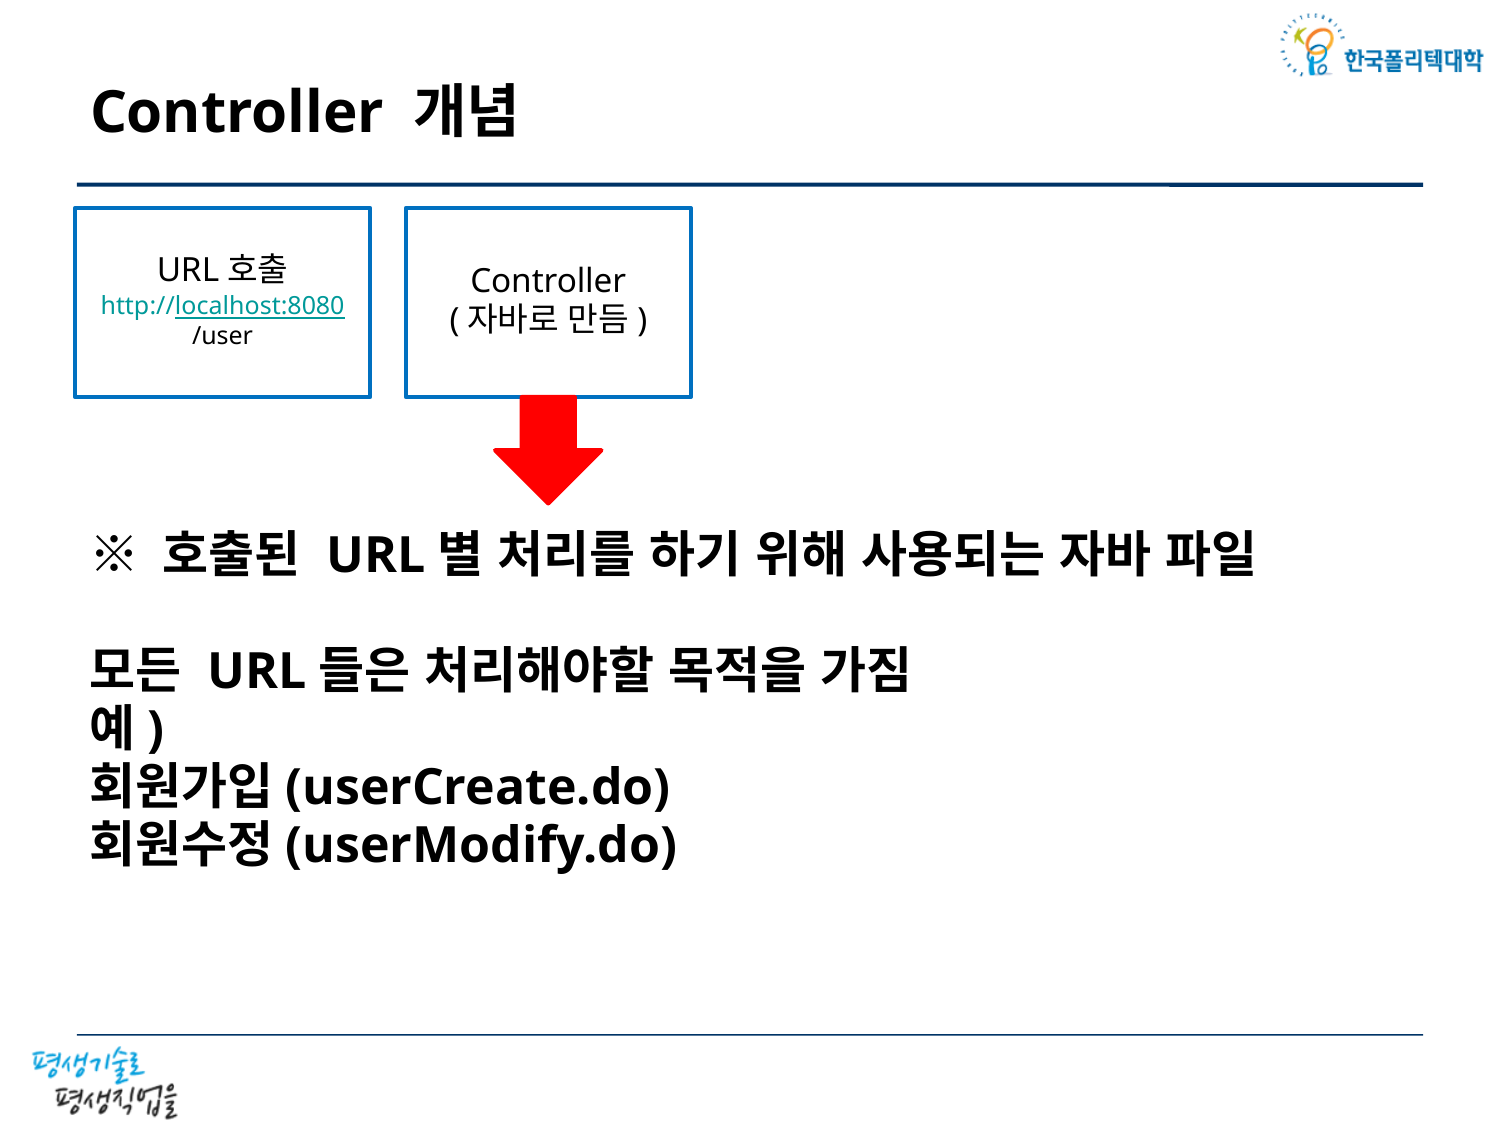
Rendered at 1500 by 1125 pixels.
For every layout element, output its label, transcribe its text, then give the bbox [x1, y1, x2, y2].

picture [17, 1039, 226, 1122]
text_box ※ 호출된 URL별 처리를 하기 위해 사용되는 자바 파일 모든 URL들은 처리해야할 목적을 가짐 예) 회원가입(userCreate.do) 회원수정(userModify.do) [74, 527, 1339, 938]
picture [1275, 6, 1489, 84]
text_box Controller (자바로 만듬) [404, 206, 693, 399]
title Controller 개념 [74, 44, 1426, 173]
text_box URL호출 http://localhost:8080 /user [73, 206, 372, 399]
text_box [493, 394, 604, 506]
